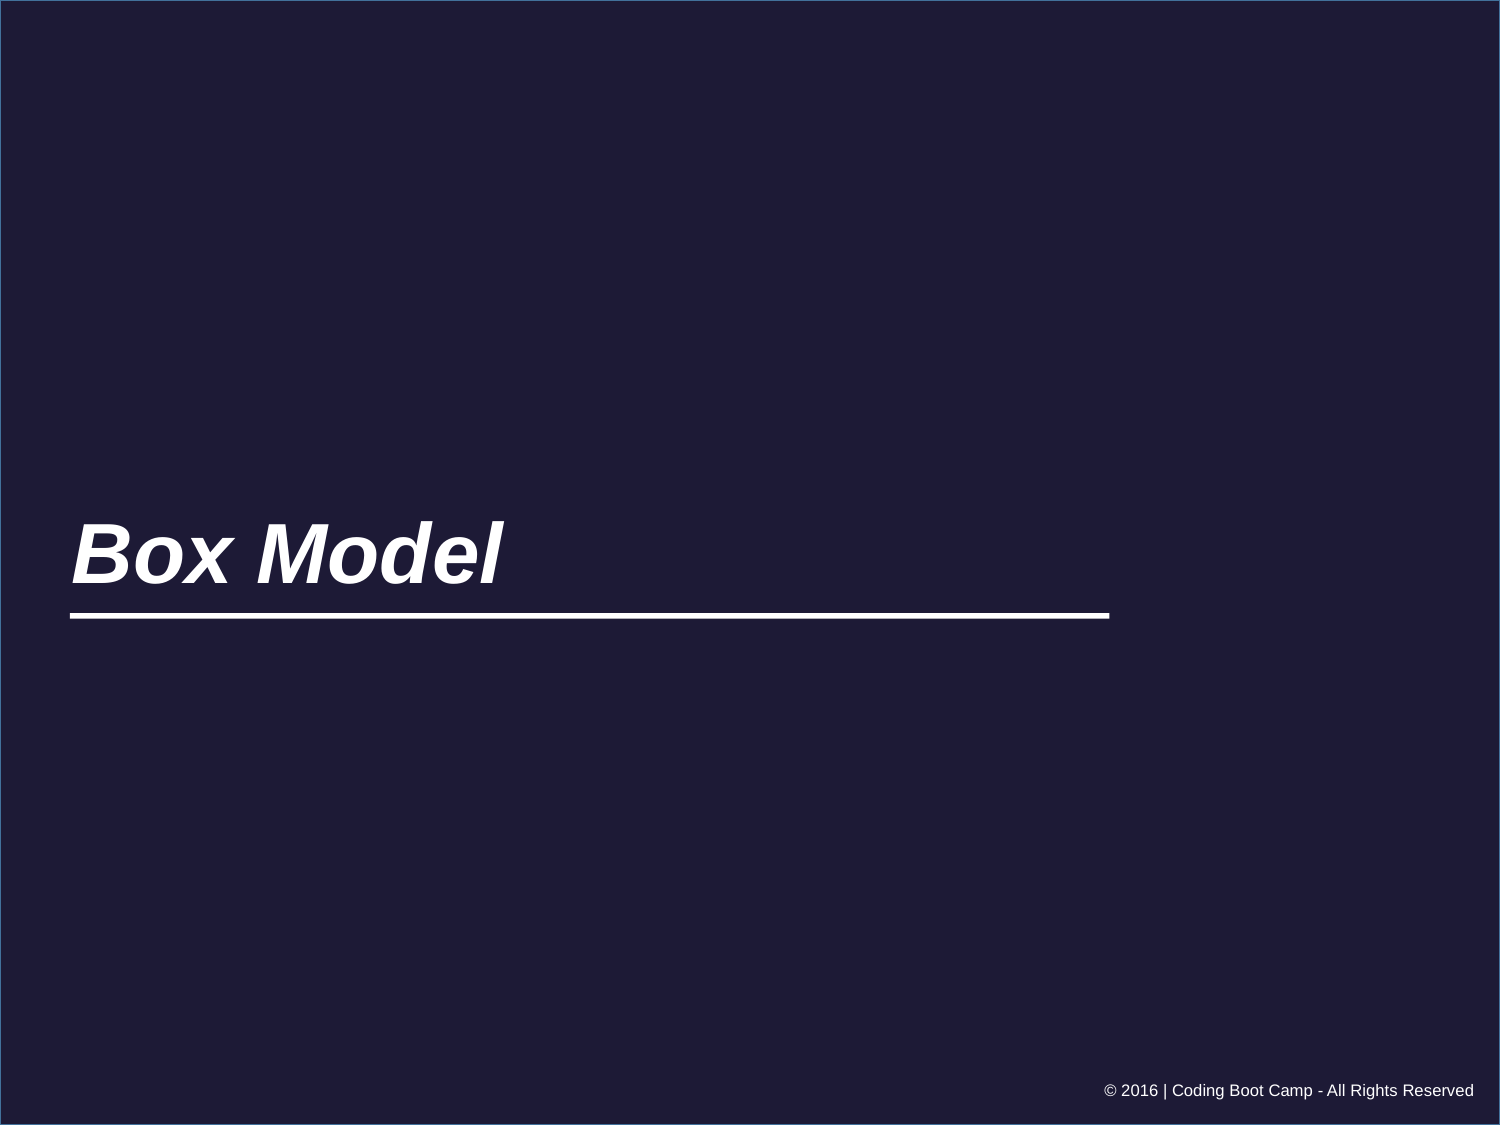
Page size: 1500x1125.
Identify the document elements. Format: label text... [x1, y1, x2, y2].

title Box Model [63, 483, 1415, 628]
